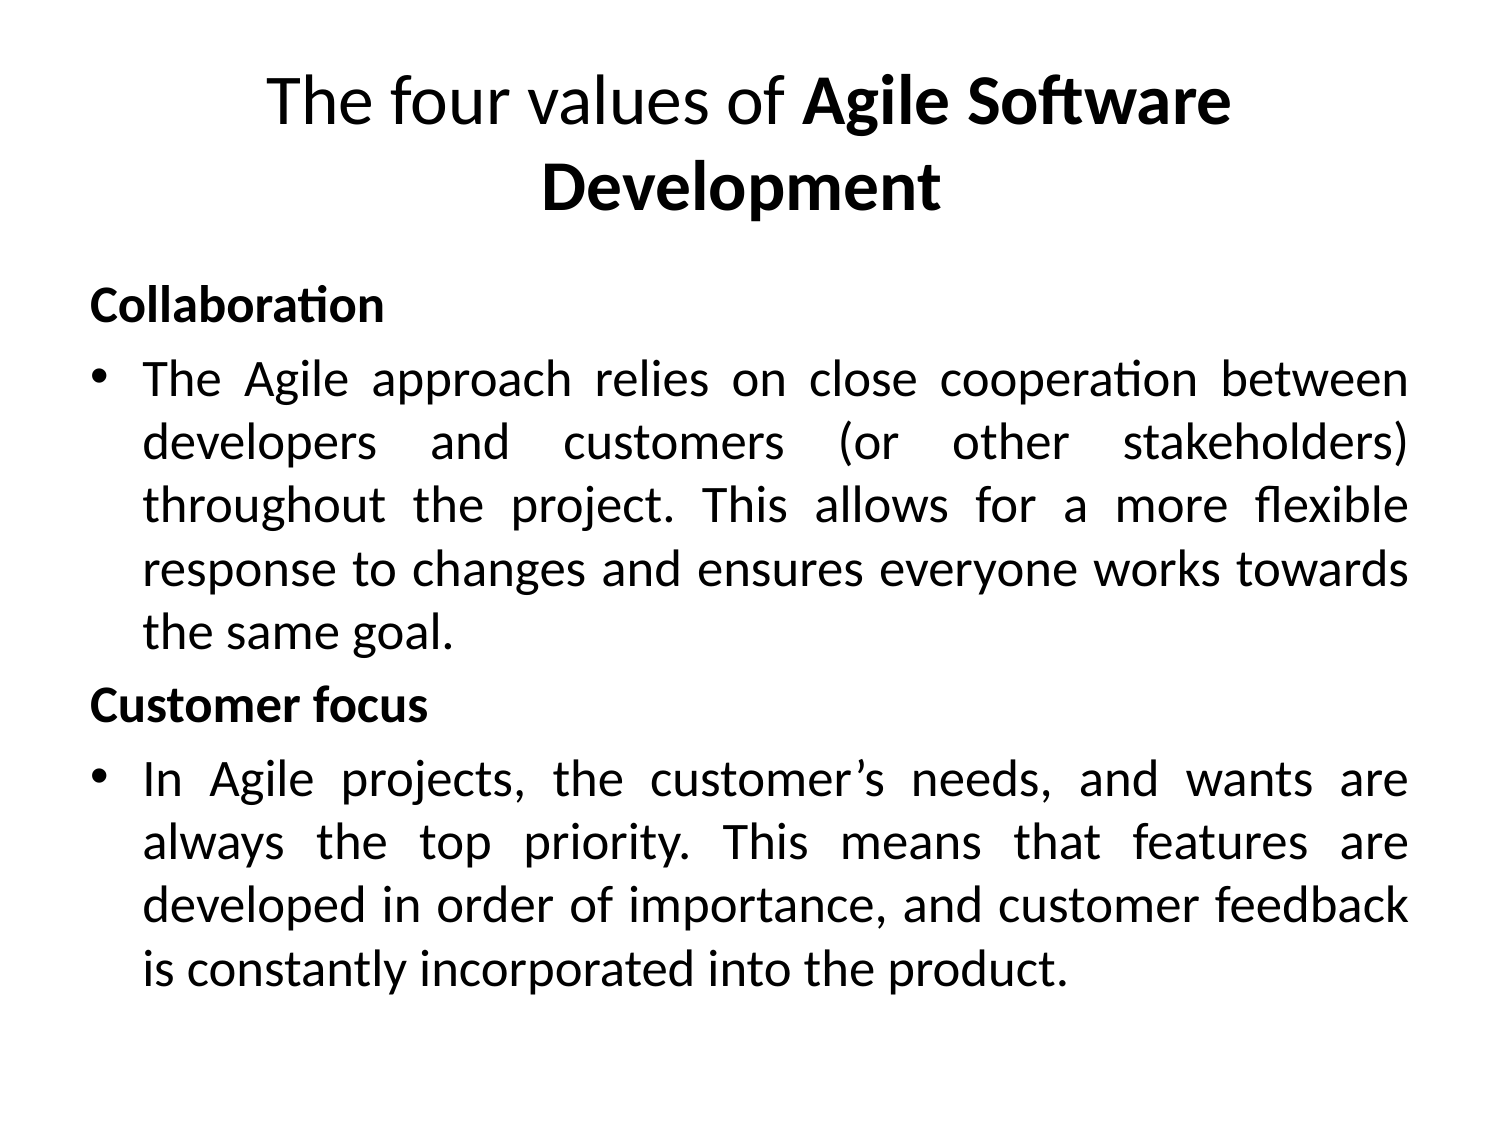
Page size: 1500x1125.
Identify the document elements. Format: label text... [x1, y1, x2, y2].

list Collaboration The Agile approach relies on close cooperation between developers and customers (or other stakeholders) throughout the project. This allows for a more flexible response to changes and ensures everyone works towards the same goal. Customer focus In Agile projects, the customer’s needs, and wants are always the top priority. This means that features are developed in order of importance, and customer feedback is constantly incorporated into the product. [75, 262, 1425, 1005]
title The four values of Agile Software Development [75, 45, 1425, 233]
